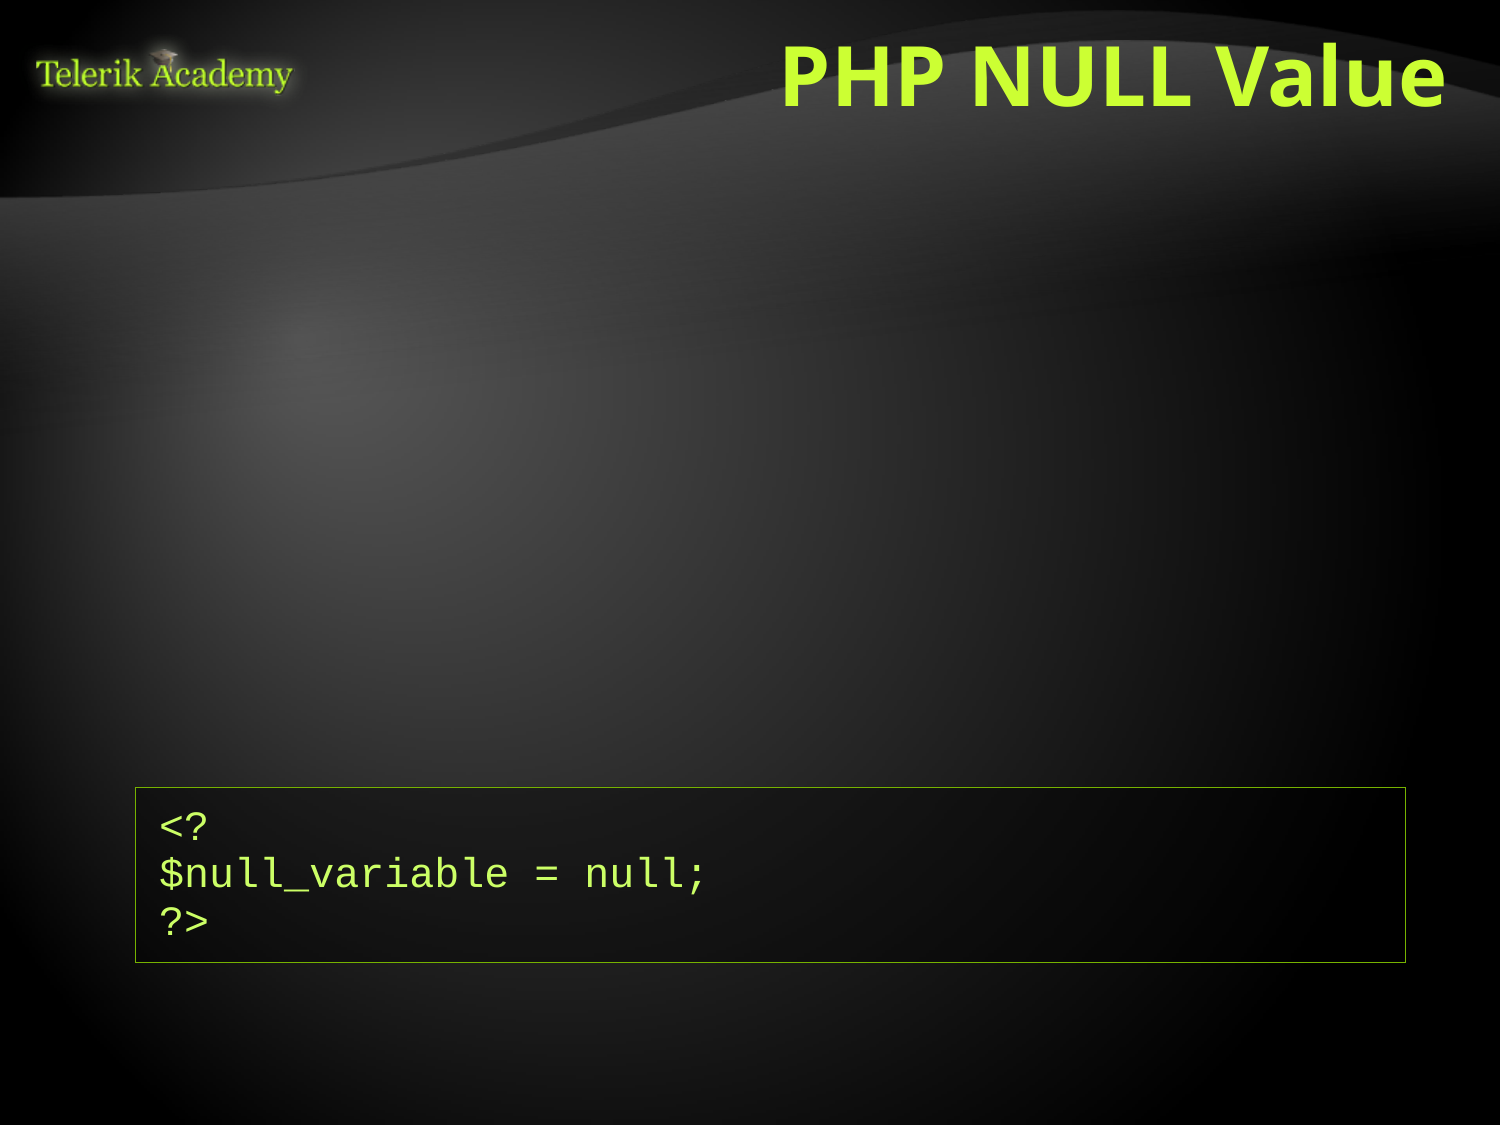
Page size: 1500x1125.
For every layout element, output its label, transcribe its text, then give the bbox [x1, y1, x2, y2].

picture [0, 0, 1500, 1125]
text_box <? $null_variable = null; ?> [135, 786, 1406, 963]
title PHP NULL Value [300, 12, 1463, 150]
